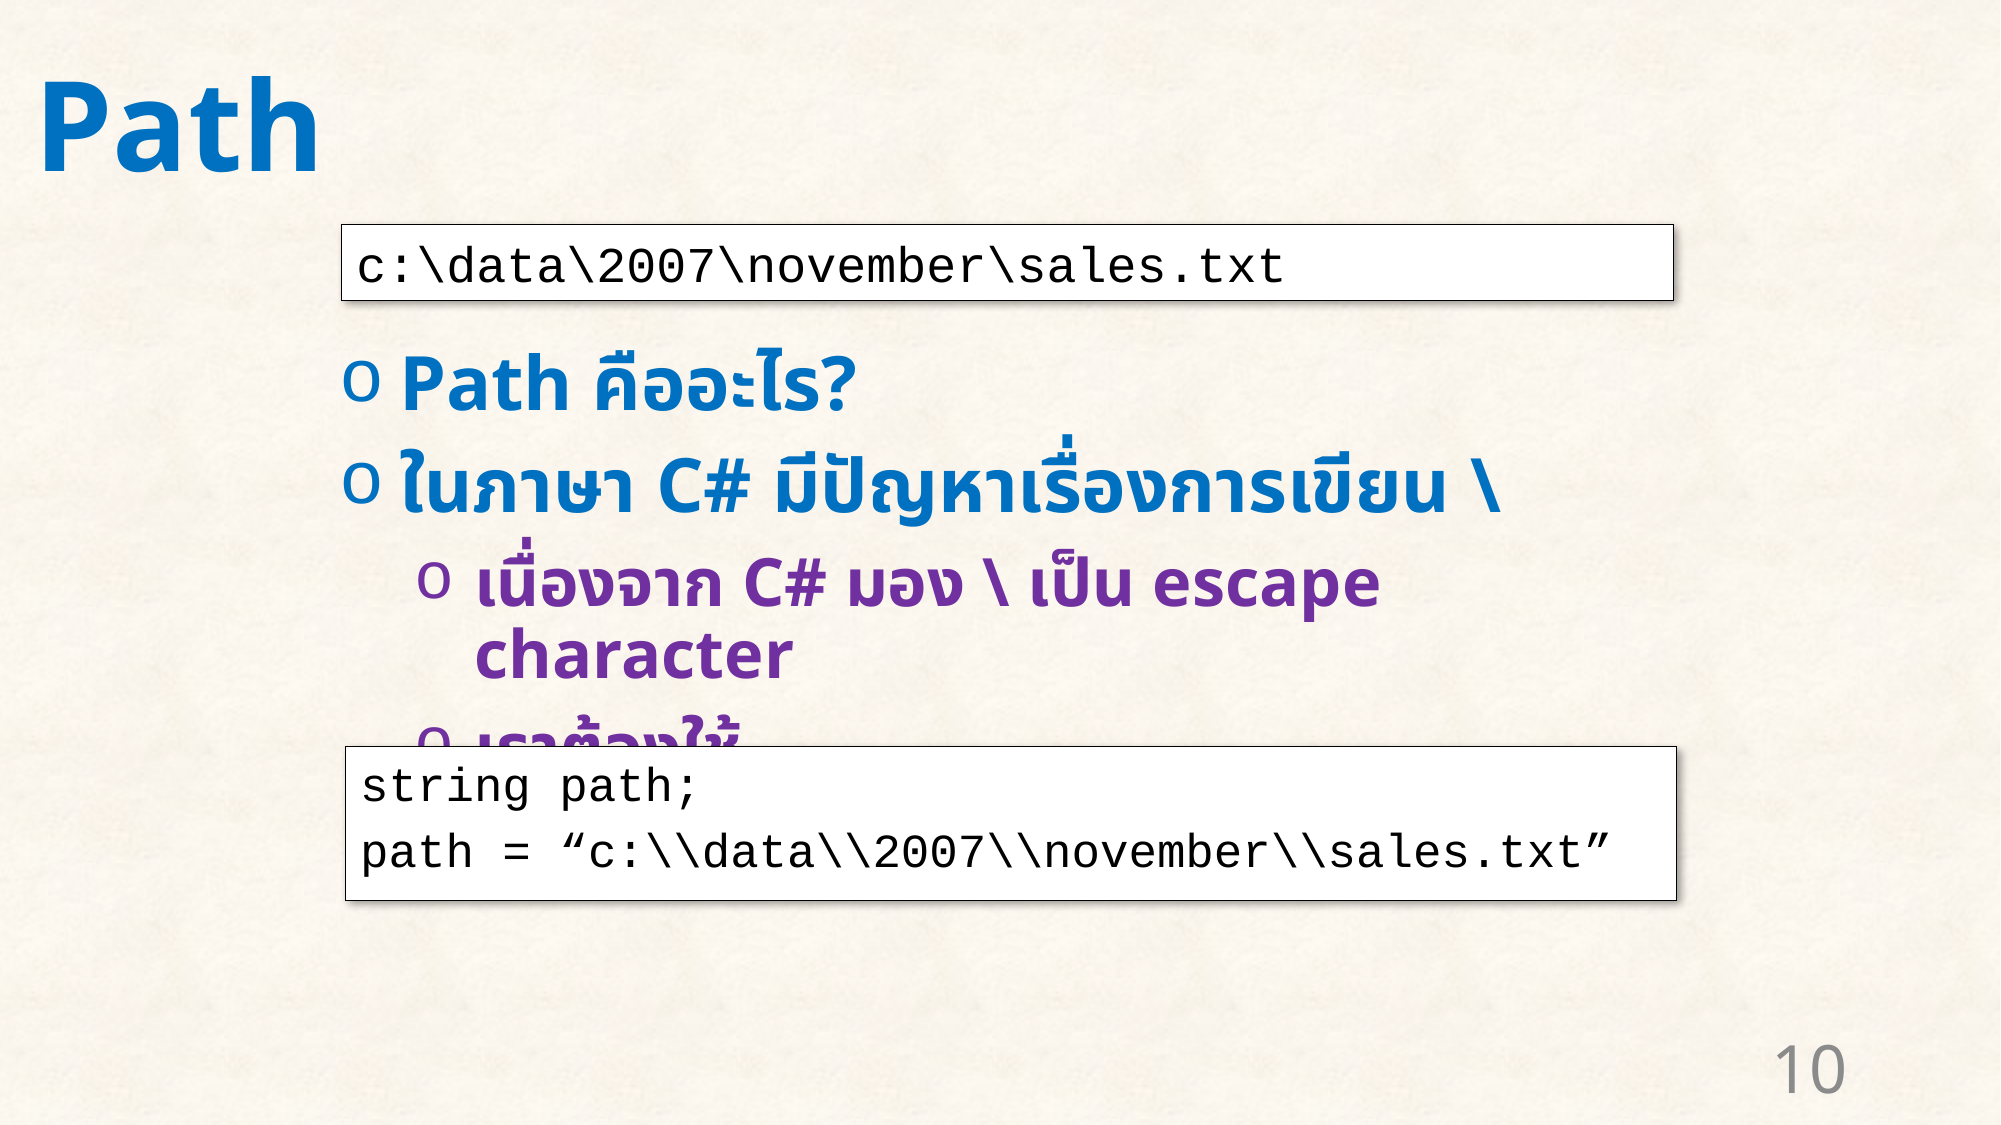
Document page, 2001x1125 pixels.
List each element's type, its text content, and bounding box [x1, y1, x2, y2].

text_box string path; path = “c:\\data\\2007\\november\\sales.txt” [345, 746, 1677, 901]
text_box c:\data\2007\november\sales.txt [341, 224, 1674, 301]
list Path คืออะไร? ในภาษา C# มีปัญหาเรื่องการเขียน \ เนื่องจาก C# มอง \ เป็น escape character เราต้องใช้ [324, 338, 1675, 1005]
slide_number 10 [1412, 1042, 1863, 1103]
title Path [19, 22, 1745, 240]
